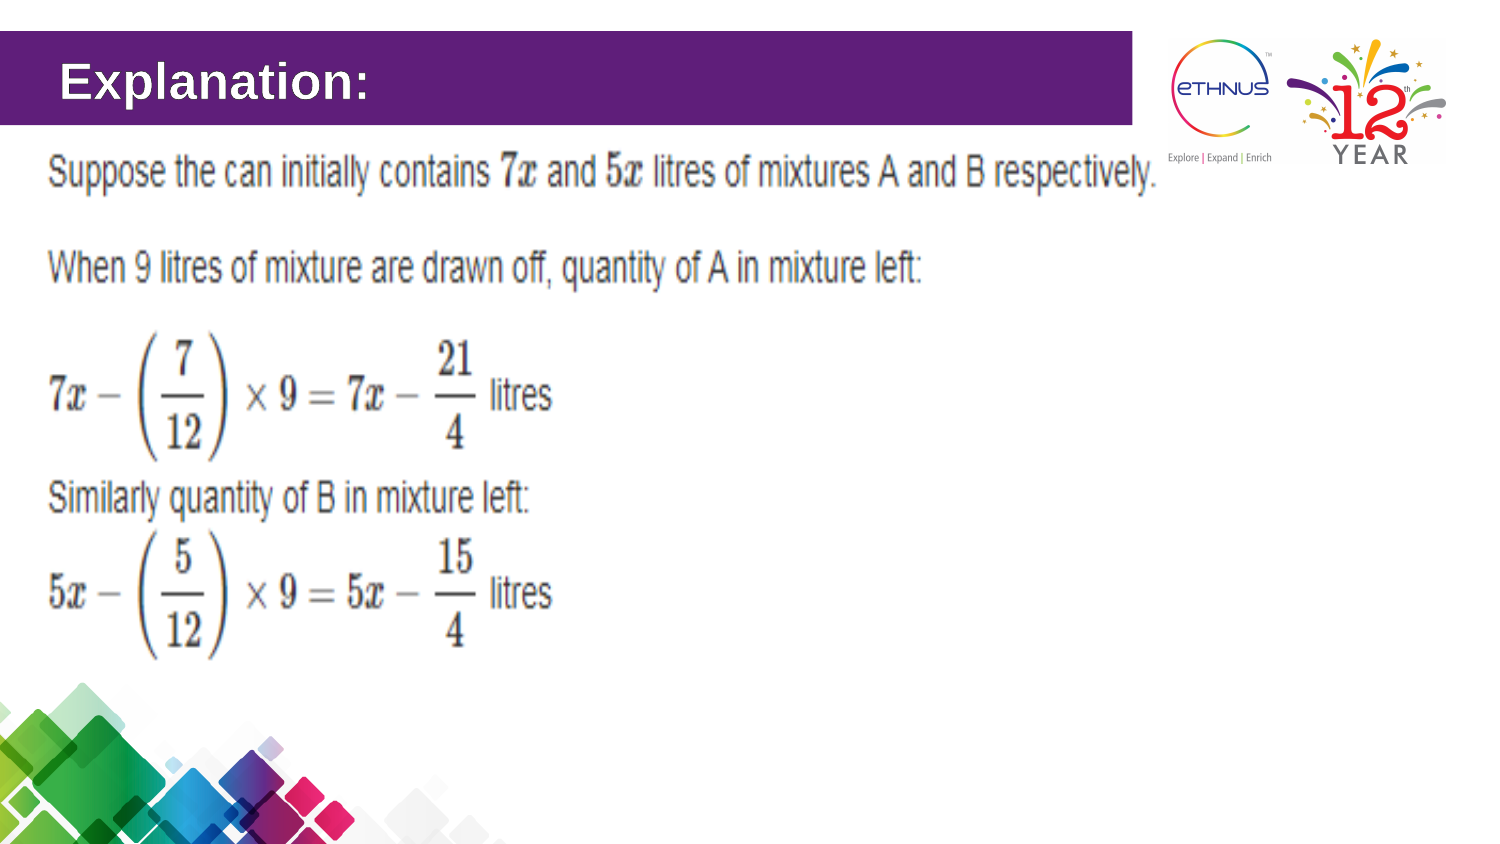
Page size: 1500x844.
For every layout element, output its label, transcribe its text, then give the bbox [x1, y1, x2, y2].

title Explanation: [0, 31, 1133, 126]
picture [0, 38, 1447, 844]
